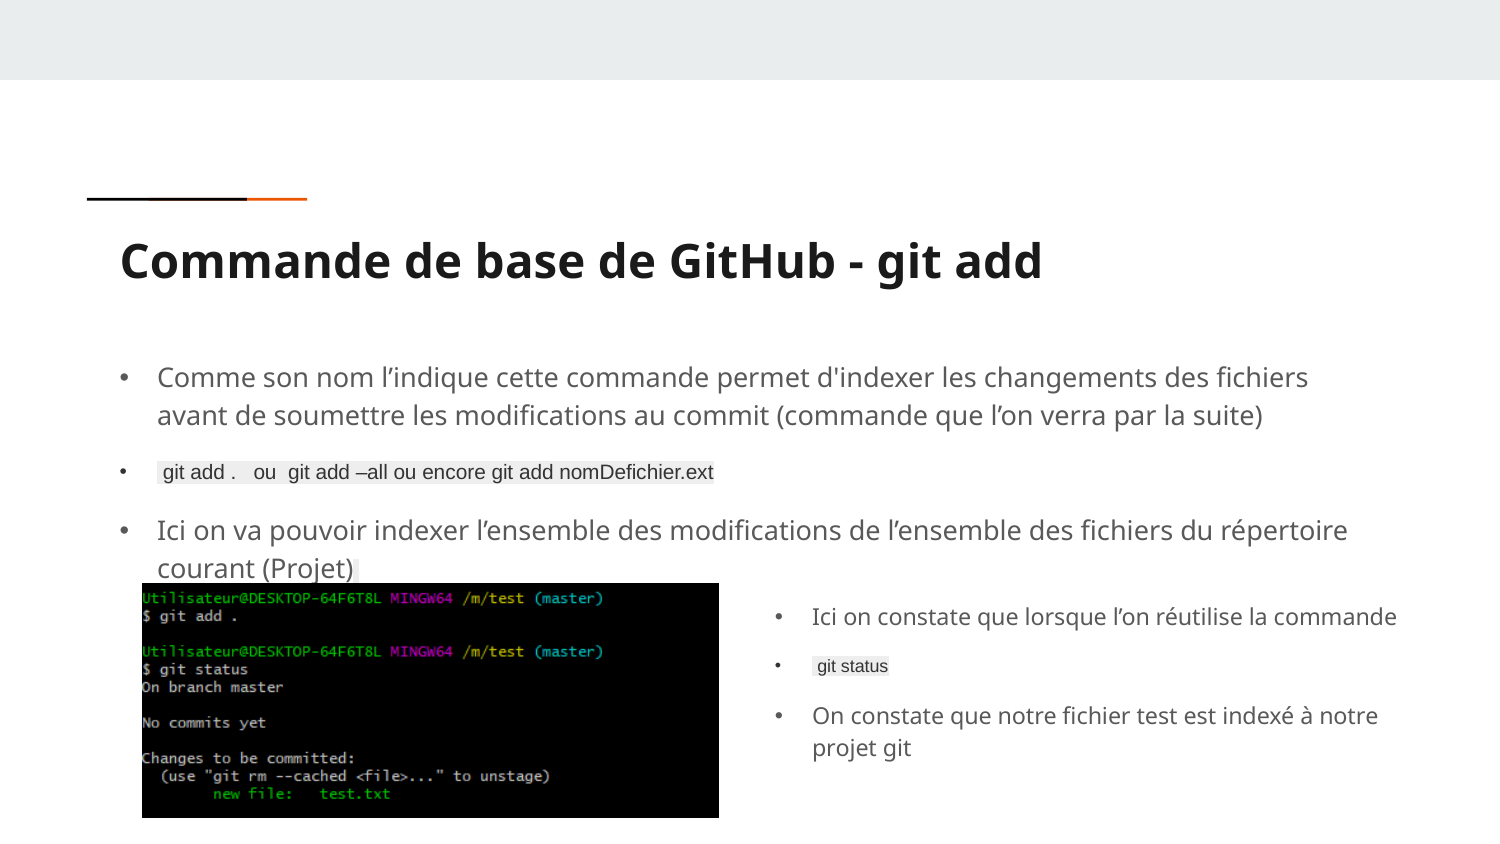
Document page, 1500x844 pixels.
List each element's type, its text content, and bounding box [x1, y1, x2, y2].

list Comme son nom l’indique cette commande permet d'indexer les changements des fichiers avant de soumettre les modifications au commit (commande que l’on verra par la suite) git add . ou git add –all ou encore git add nomDefichier.ext Ici on va pouvoir indexer l’ensemble des modifications de l’ensemble des fichiers du répertoire courant (Projet) [119, 341, 1381, 712]
list Ici on constate que lorsque l’on réutilise la commande git status On constate que notre fichier test est indexé à notre projet git [774, 583, 1440, 779]
picture [142, 582, 719, 818]
title Commande de base de GitHub - git add [119, 216, 1381, 305]
